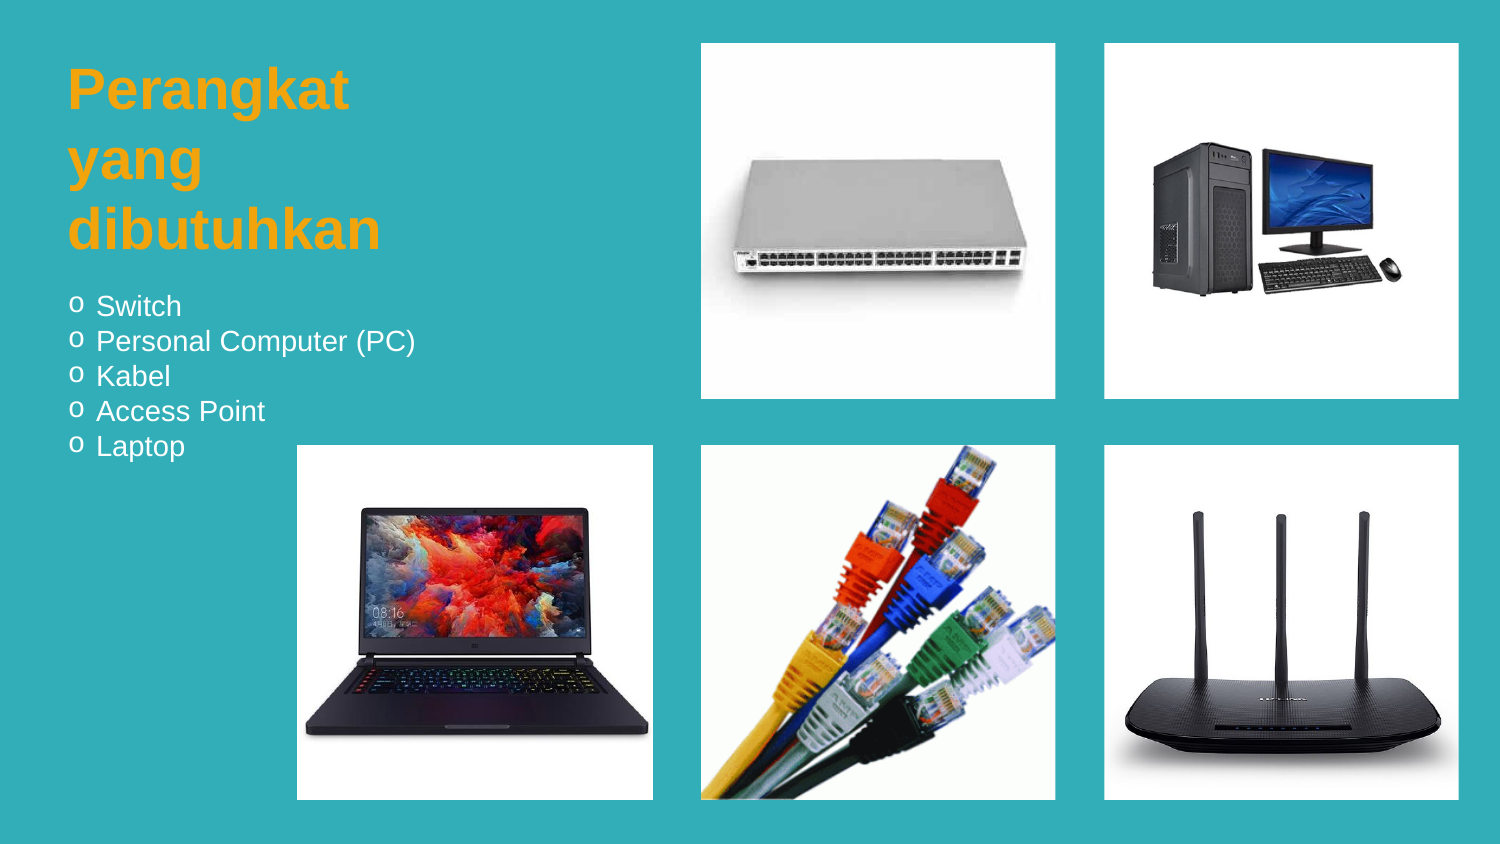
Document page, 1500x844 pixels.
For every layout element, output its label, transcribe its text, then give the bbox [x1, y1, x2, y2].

picture [1104, 43, 1459, 399]
picture [297, 445, 653, 800]
picture [700, 445, 1056, 800]
picture [1104, 445, 1459, 800]
text_box Perangkat yang dibutuhkan [53, 43, 455, 269]
text_box Switch Personal Computer (PC) Kabel Access Point Laptop [53, 280, 455, 470]
picture [700, 43, 1056, 399]
